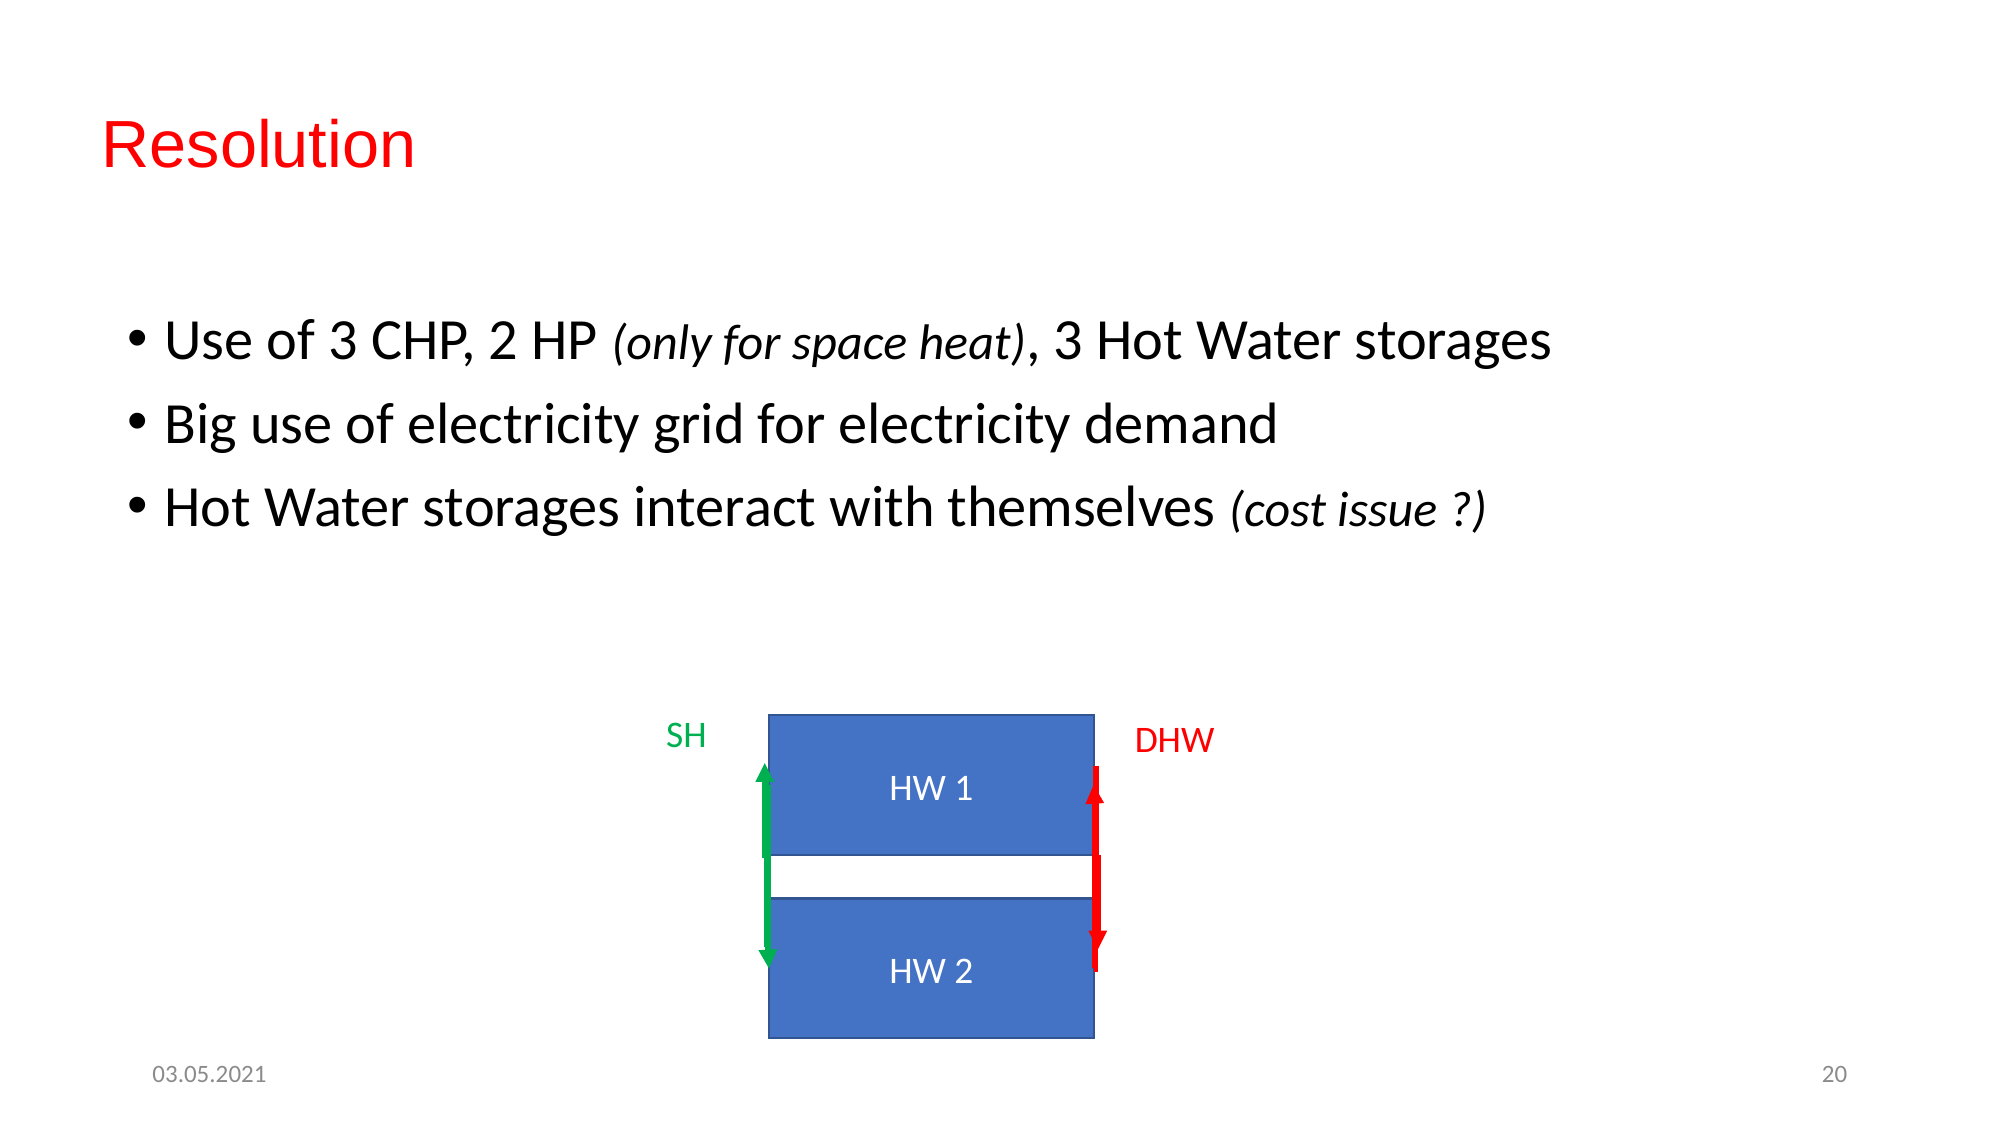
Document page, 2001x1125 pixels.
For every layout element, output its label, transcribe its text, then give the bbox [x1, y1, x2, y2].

title Resolution [86, 68, 688, 224]
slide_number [137, 1042, 588, 1103]
slide_number 20 [1412, 1042, 1863, 1103]
text_box DHW [1120, 707, 1236, 768]
text_box SH [651, 702, 722, 763]
text_box HW 1 [768, 714, 1095, 856]
text_box HW 2 [768, 897, 1095, 1039]
list Use of 3 CHP, 2 HP (only for space heat), 3 Hot Water storages Big use of electricity grid for electricity demand Hot Water storages interact with themselves (cost issue ?) [112, 301, 1888, 633]
